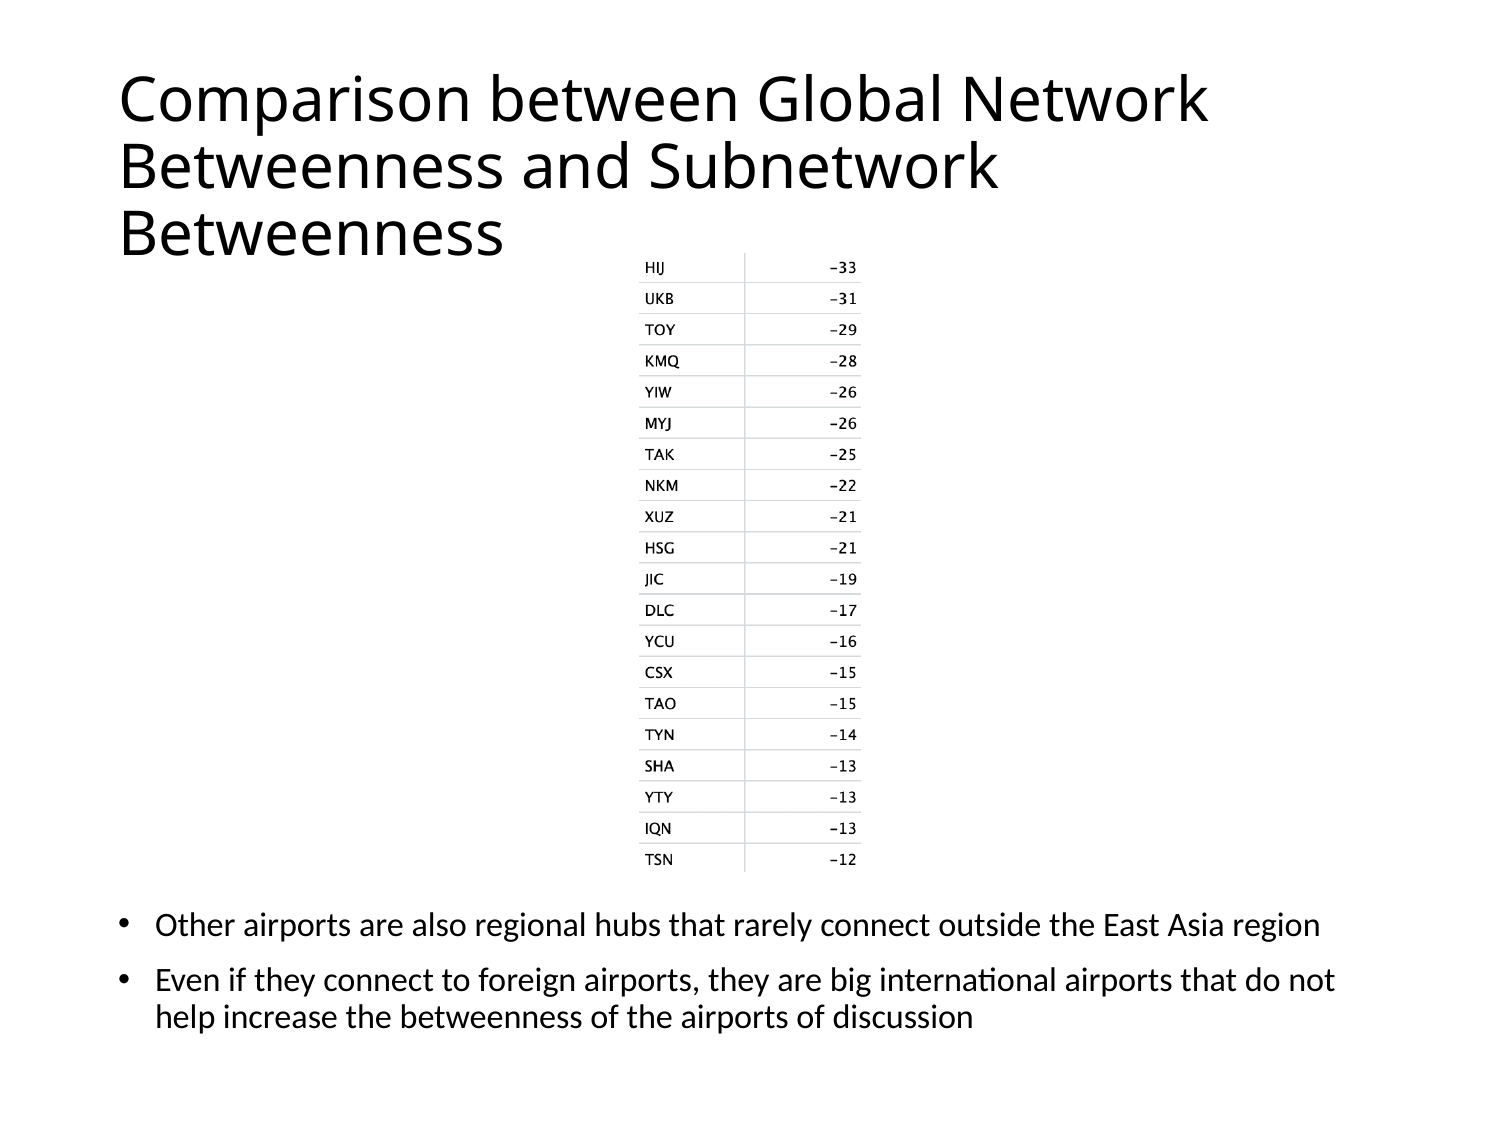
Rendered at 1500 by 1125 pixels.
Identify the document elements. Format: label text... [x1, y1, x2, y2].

title Comparison between Global Network Betweenness and Subnetwork Betweenness [103, 59, 1397, 278]
picture [639, 253, 861, 872]
list Other airports are also regional hubs that rarely connect outside the East Asia region Even if they connect to foreign airports, they are big international airports that do not help increase the betweenness of the airports of discussion [103, 899, 1397, 1067]
